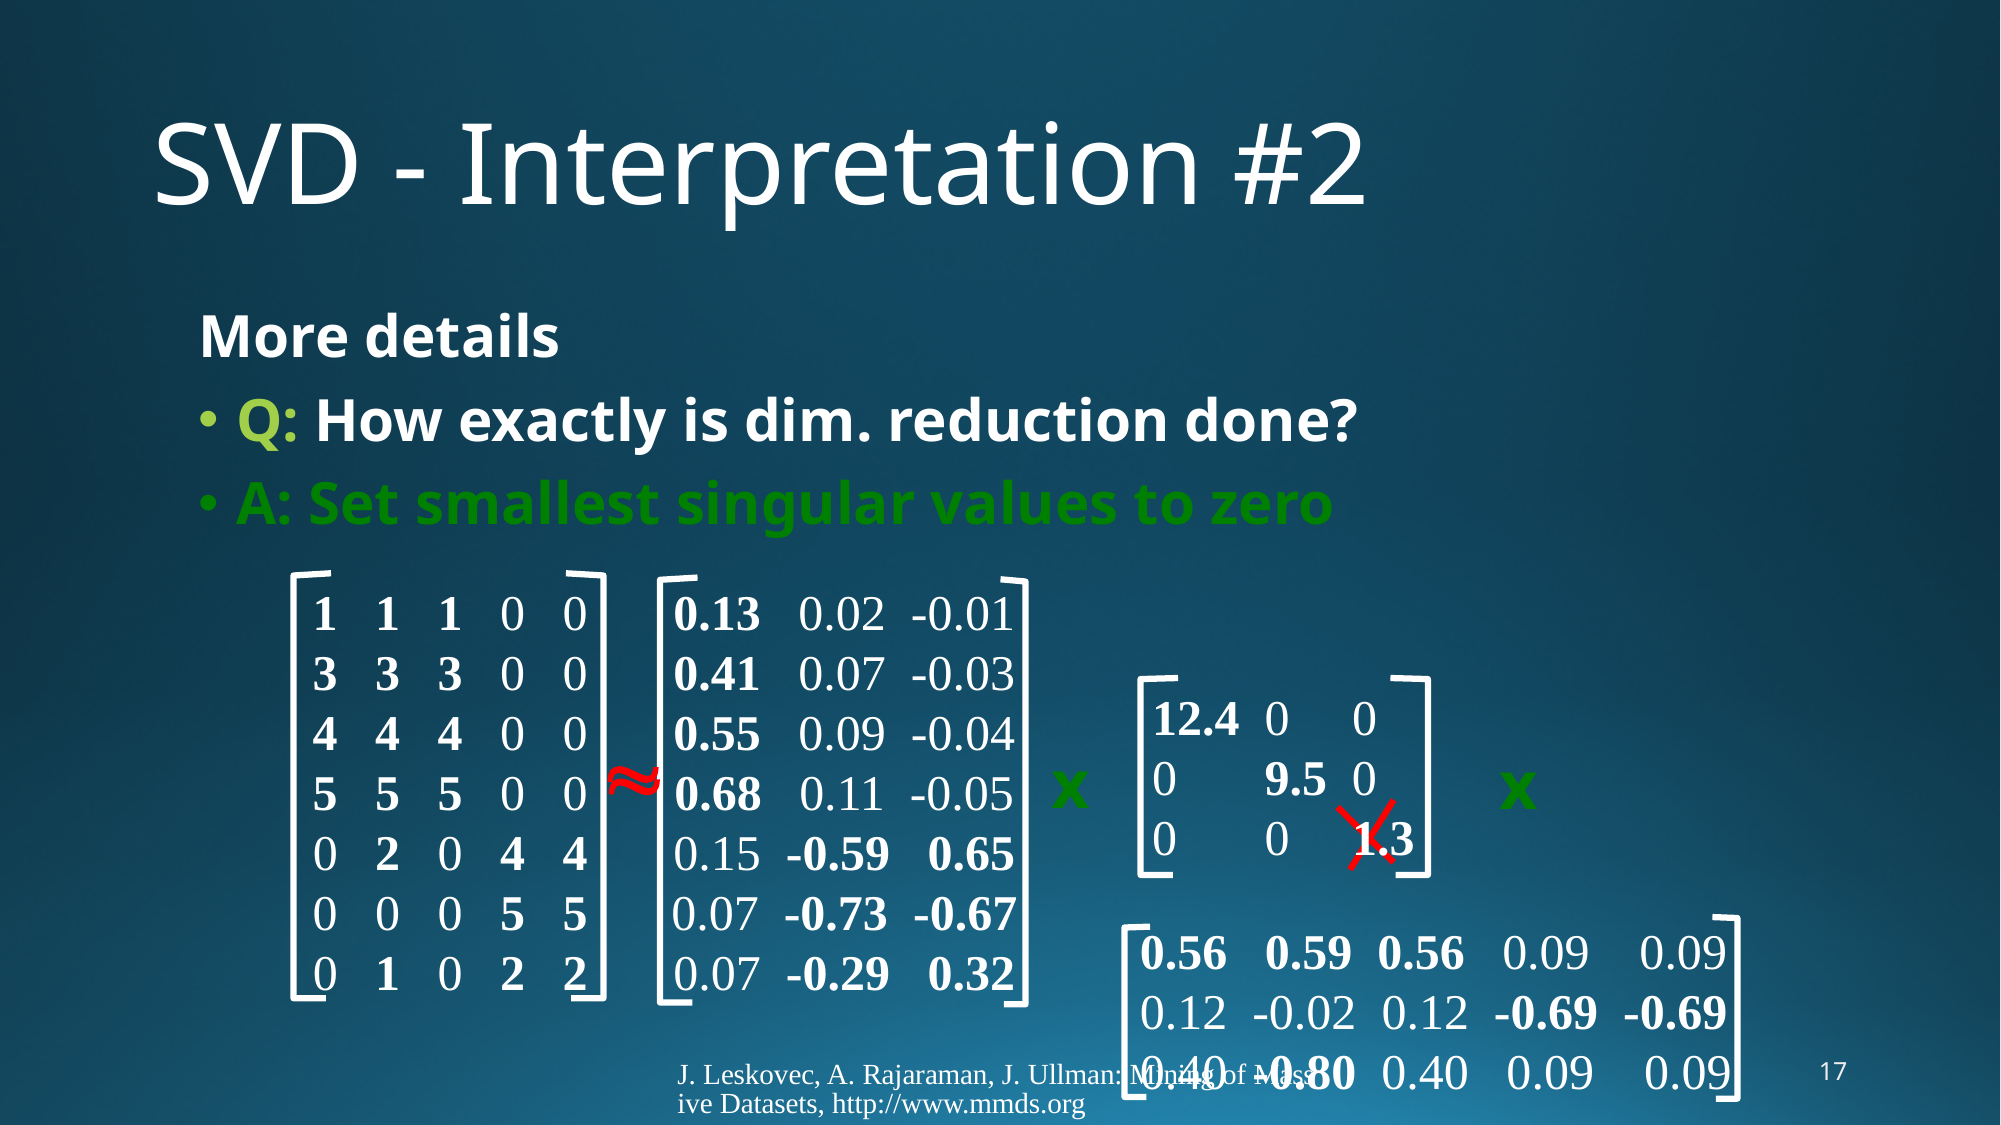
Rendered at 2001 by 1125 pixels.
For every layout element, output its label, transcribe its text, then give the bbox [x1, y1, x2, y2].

slide_number 17 [1750, 1042, 1863, 1103]
picture [0, 0, 2001, 1125]
title SVD - Interpretation #2 [137, 59, 1863, 278]
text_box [287, 573, 1750, 1110]
list More details Q: How exactly is dim. reduction done? A: Set smallest singular values to zero [183, 299, 1863, 1014]
